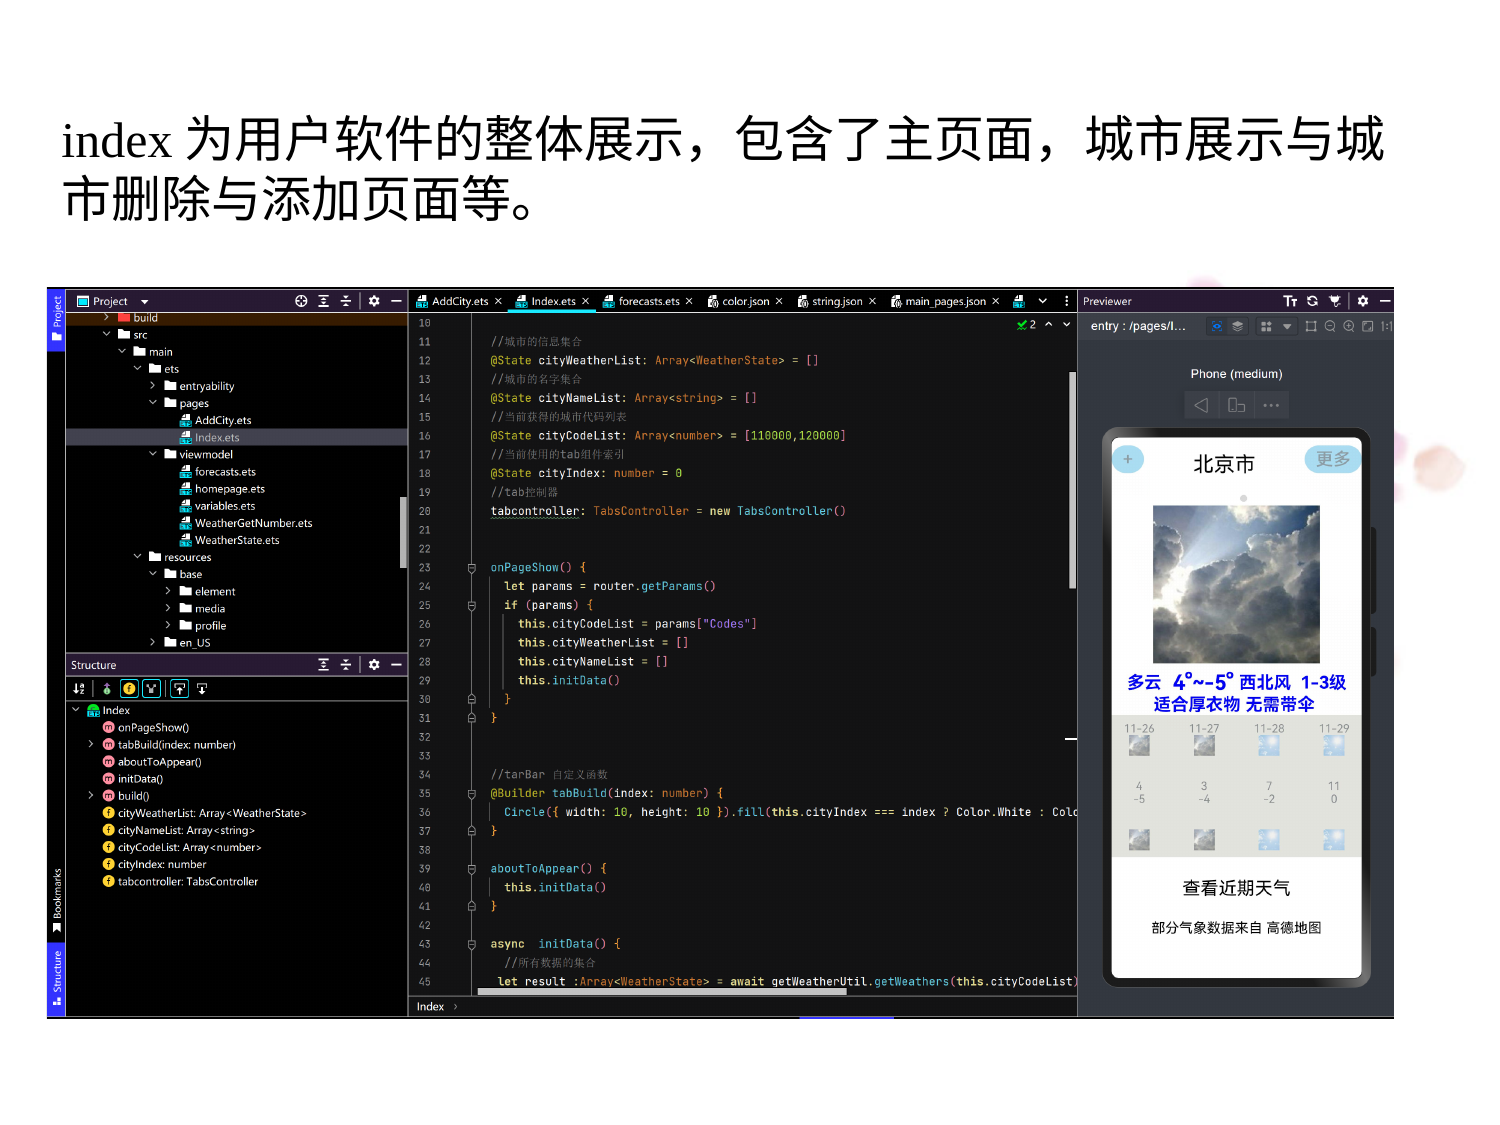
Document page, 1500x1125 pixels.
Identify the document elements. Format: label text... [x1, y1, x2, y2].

text_box index为用户软件的整体展示，包含了主页面，城市展示与城市删除与添加页面等。 [46, 99, 1418, 235]
picture [46, 233, 1499, 1019]
